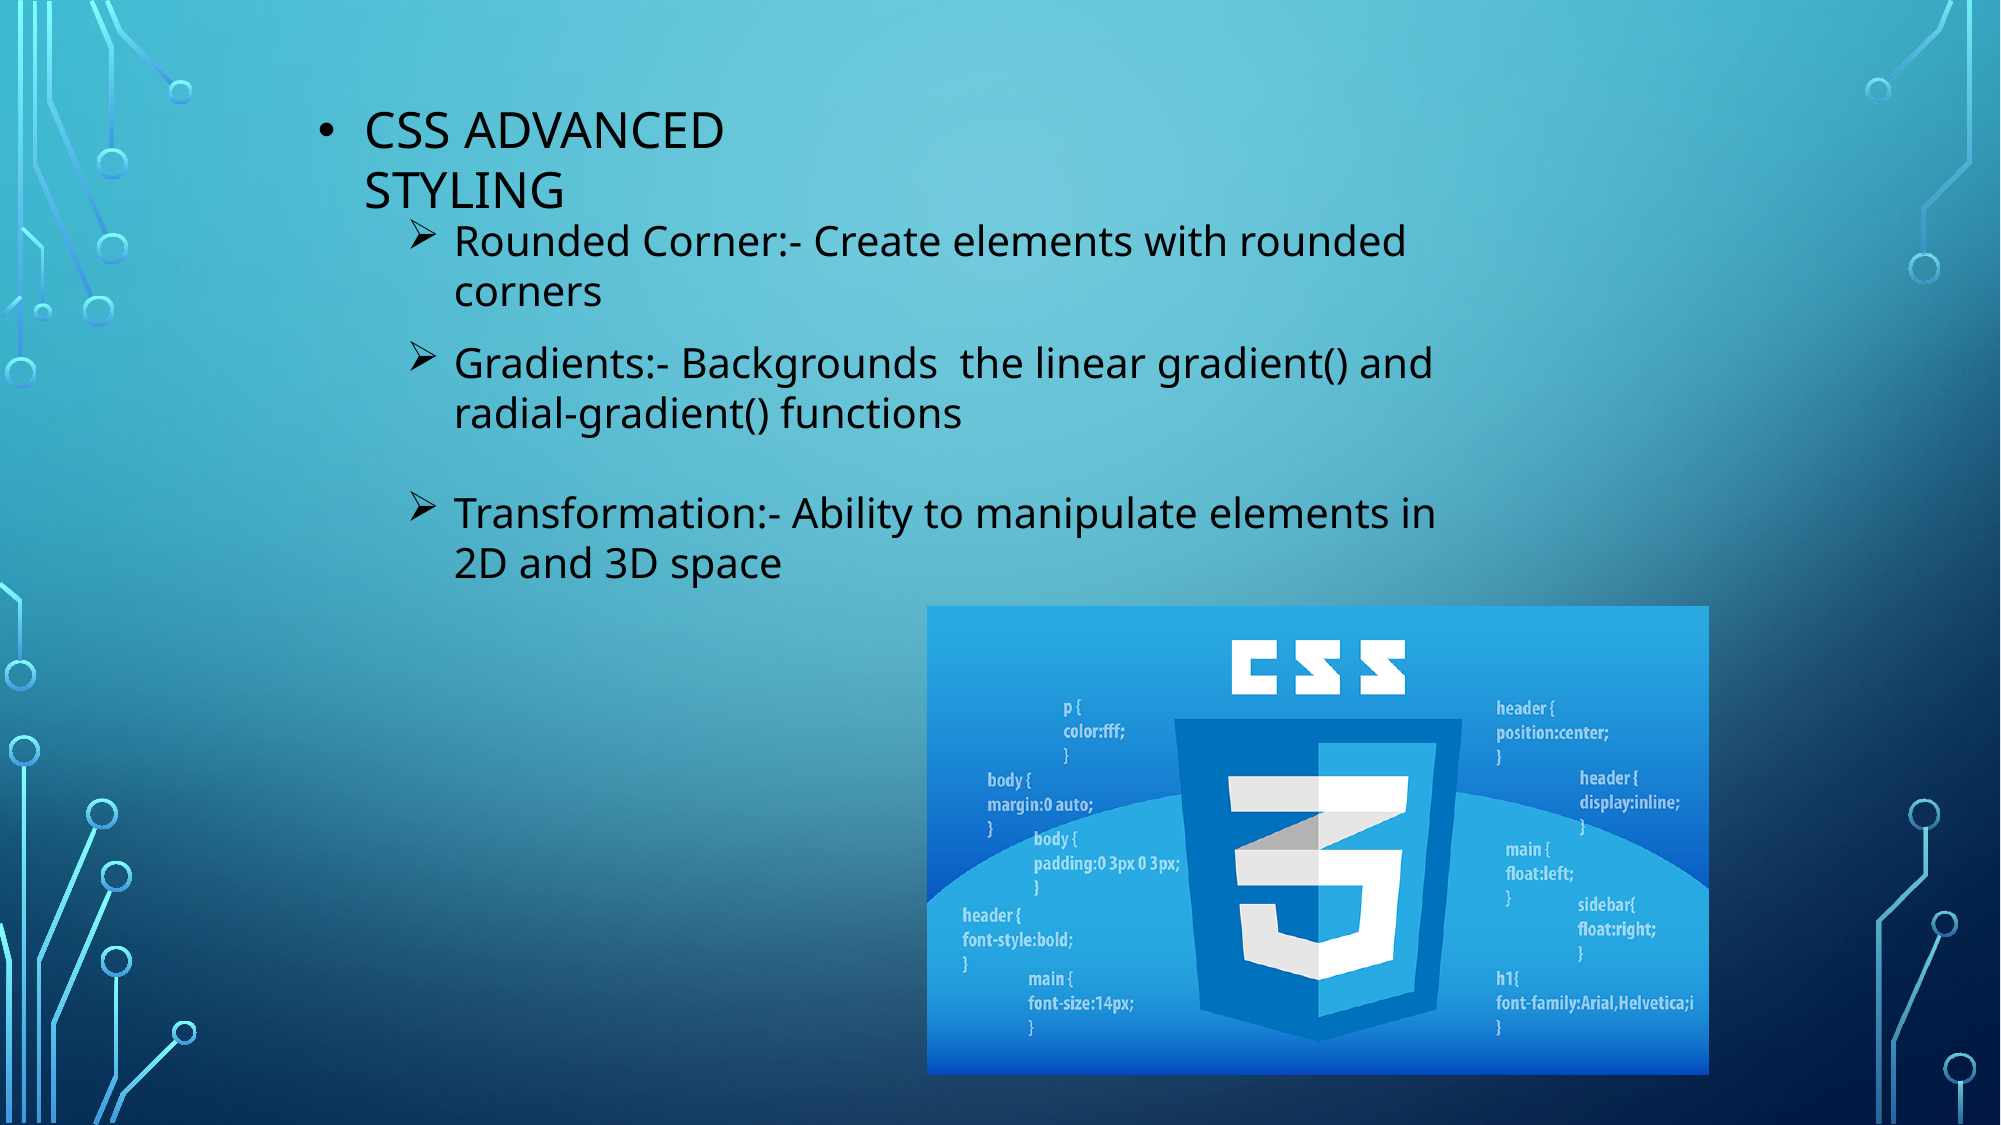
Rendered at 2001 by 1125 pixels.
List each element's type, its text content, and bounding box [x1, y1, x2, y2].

picture [926, 605, 1709, 1076]
text_box Rounded Corner:- Create elements with rounded corners [392, 207, 1462, 322]
text_box CSS ADVANCED STYLING [303, 91, 913, 227]
text_box Gradients:- Backgrounds the linear gradient() and radial-gradient() functions Transformation:- Ability to manipulate elements in 2D and 3D space [392, 329, 1462, 595]
